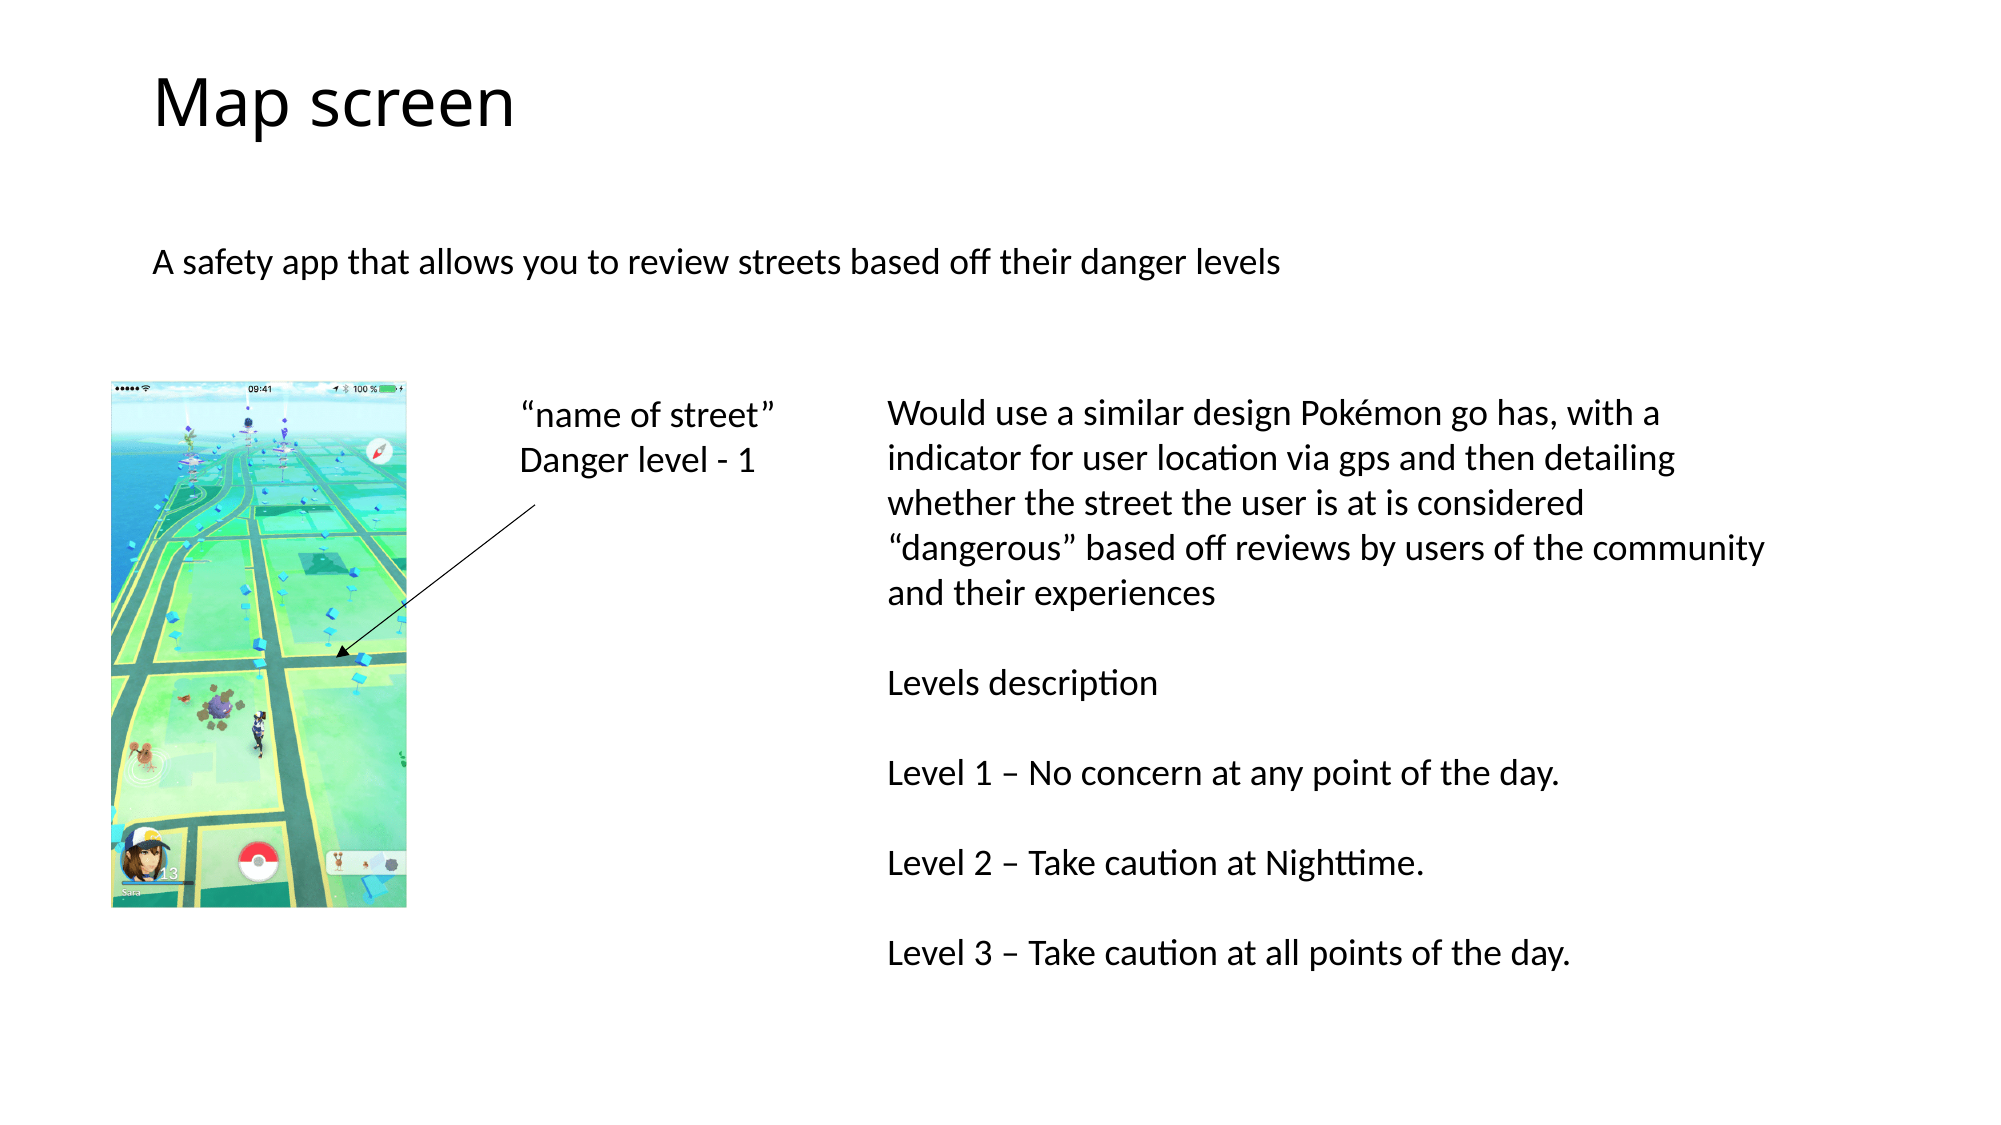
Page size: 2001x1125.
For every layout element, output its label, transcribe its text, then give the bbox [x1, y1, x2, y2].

text_box “name of street” Danger level - 1 [504, 382, 851, 488]
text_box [335, 504, 536, 658]
text_box A safety app that allows you to review streets based off their danger levels [137, 229, 1812, 379]
text_box Would use a similar design Pokémon go has, with a indicator for user location via gps and then detailing whether the street the user is at is considered “dangerous” based off reviews by users of the community and their experiences Levels description Level 1 – No concern at any point of the day. Level 2 – Take caution at Nighttime. Level 3 – Take caution at all points of the day. [872, 380, 1790, 1026]
title Map screen [137, 59, 1863, 230]
picture [111, 380, 407, 908]
